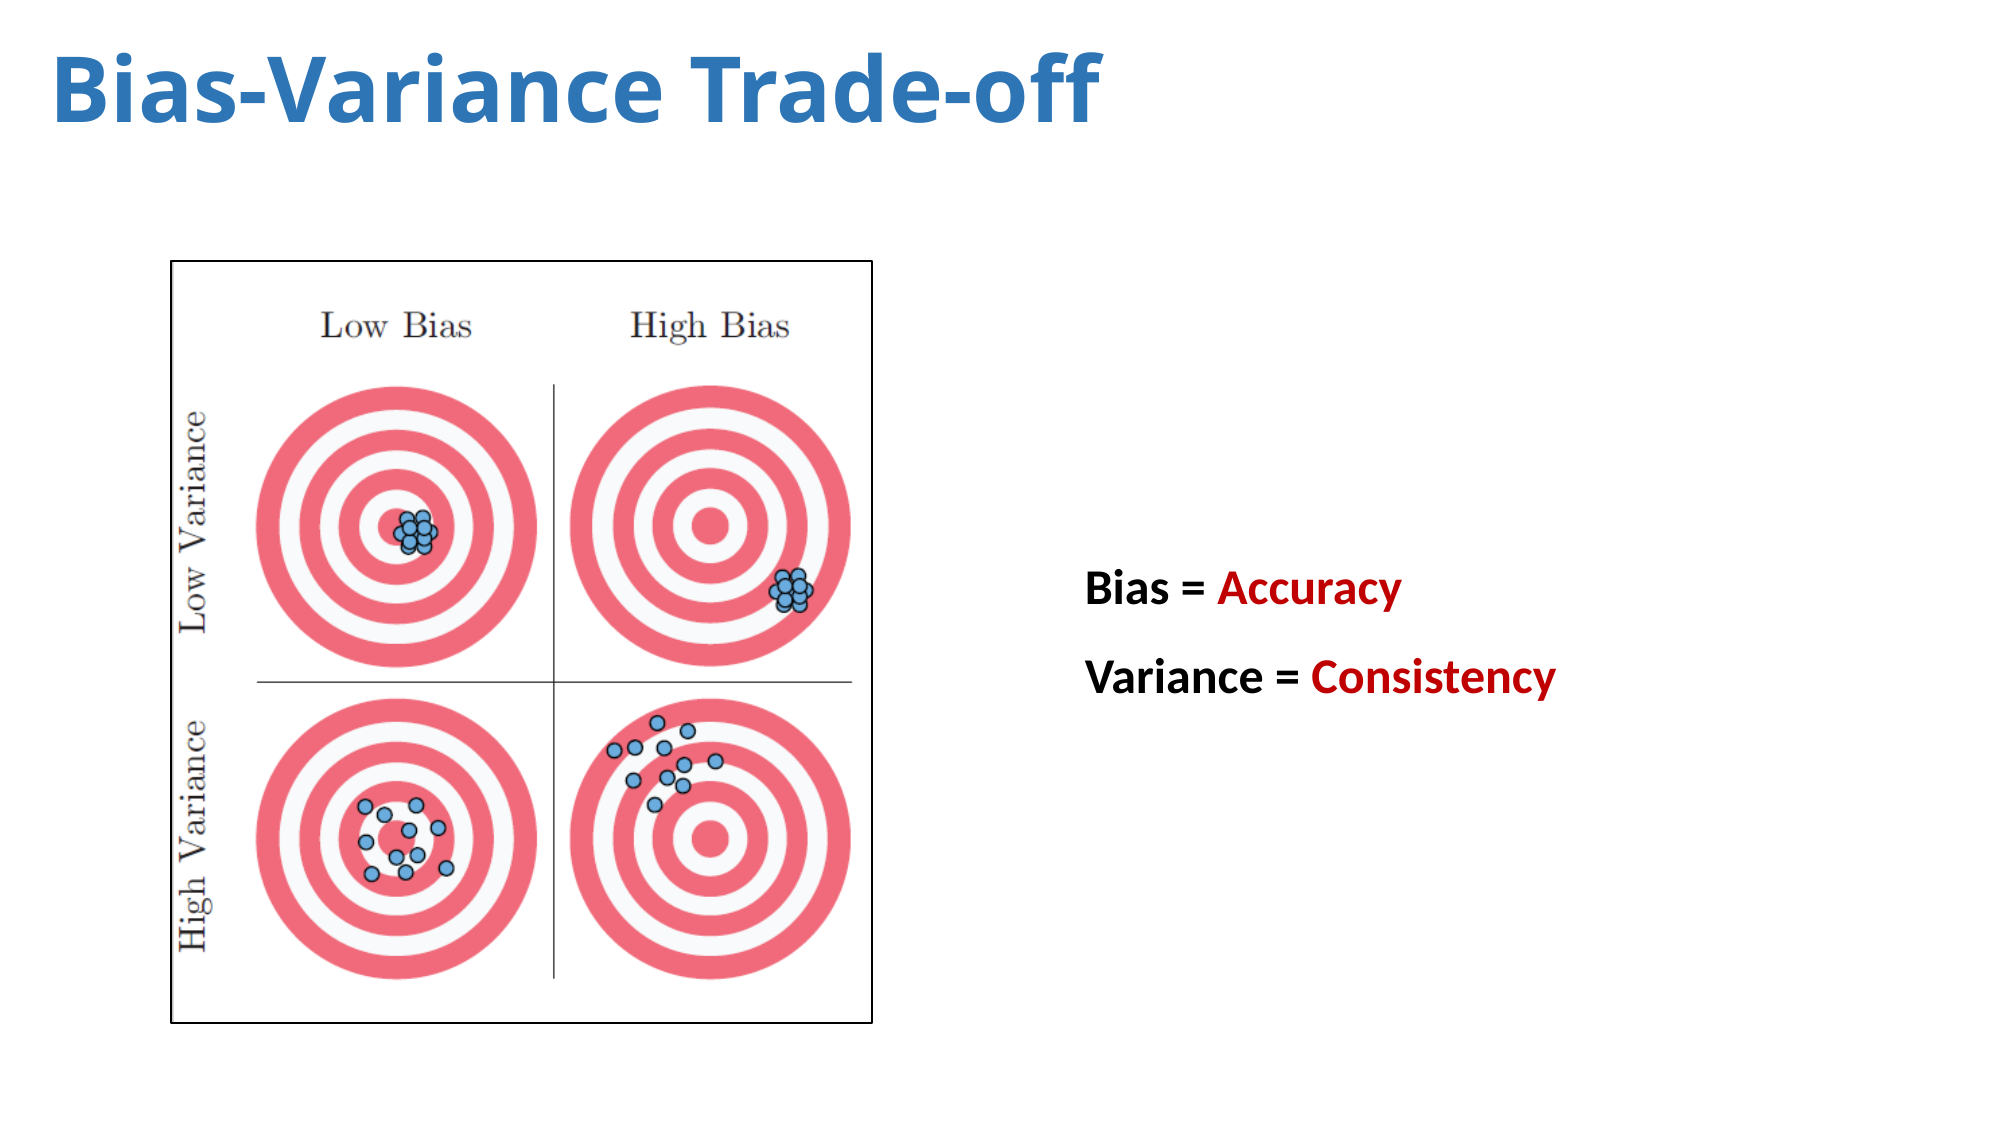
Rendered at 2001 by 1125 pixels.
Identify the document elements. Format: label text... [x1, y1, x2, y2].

title Bias-Variance Trade-off [34, 36, 1550, 150]
subtitle [34, 195, 1971, 1089]
text_box Variance = Consistency [1070, 635, 1657, 711]
text_box Bias = Accuracy [1070, 547, 1463, 623]
picture [171, 262, 871, 1022]
